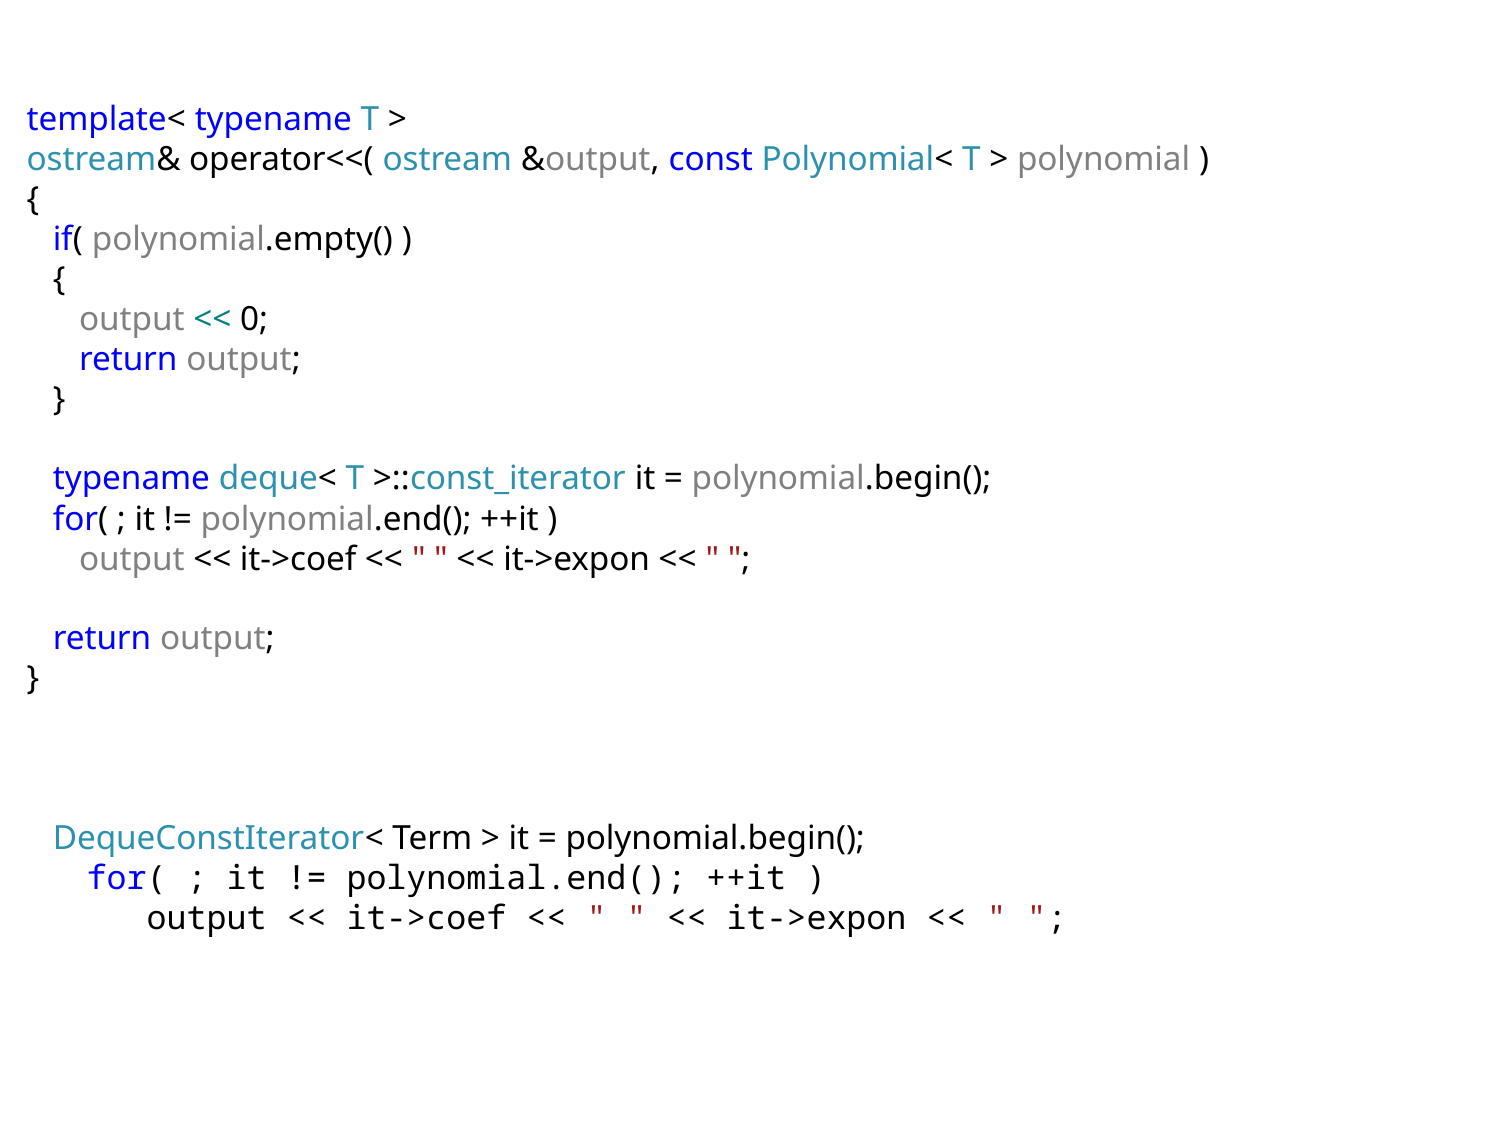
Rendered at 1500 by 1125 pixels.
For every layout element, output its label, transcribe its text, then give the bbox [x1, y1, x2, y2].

list template< typename T > ostream& operator<<( ostream &output, const Polynomial< T > polynomial ) { if( polynomial.empty() ) { output << 0; return output; } typename deque< T >::const_iterator it = polynomial.begin(); for( ; it != polynomial.end(); ++it ) output << it->coef << " " << it->expon << " "; return output; } DequeConstIterator< Term > it = polynomial.begin(); for( ; it != polynomial.end(); ++it ) output << it->coef << " " << it->expon << " "; [11, 90, 1489, 1035]
